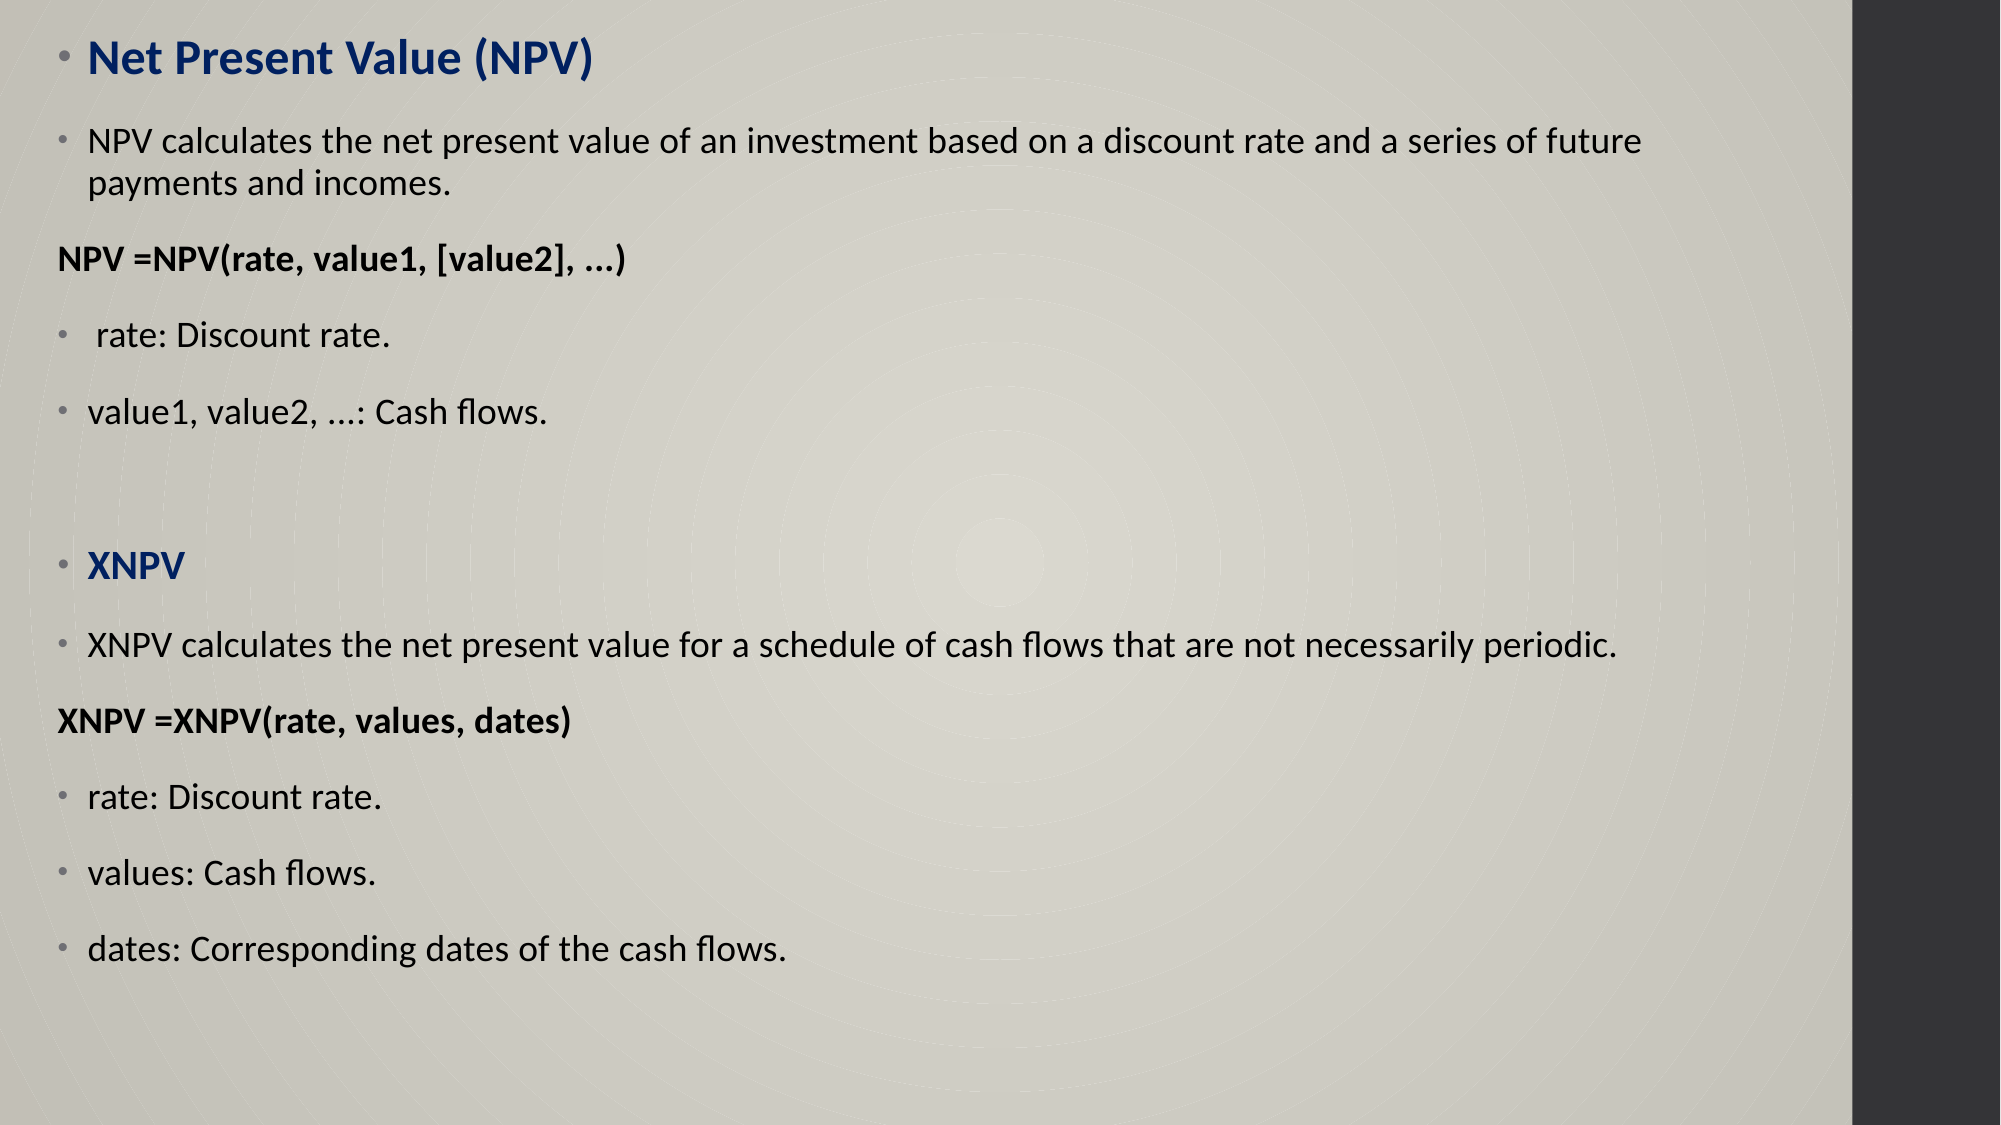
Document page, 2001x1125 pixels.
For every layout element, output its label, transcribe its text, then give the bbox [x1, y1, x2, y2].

list Net Present Value (NPV) NPV calculates the net present value of an investment based on a discount rate and a series of future payments and incomes. NPV =NPV(rate, value1, [value2], ...) rate: Discount rate. value1, value2, ...: Cash flows. XNPV XNPV calculates the net present value for a schedule of cash flows that are not necessarily periodic. XNPV =XNPV(rate, values, dates) rate: Discount rate. values: Cash flows. dates: Corresponding dates of the cash flows. [42, 21, 1806, 1094]
